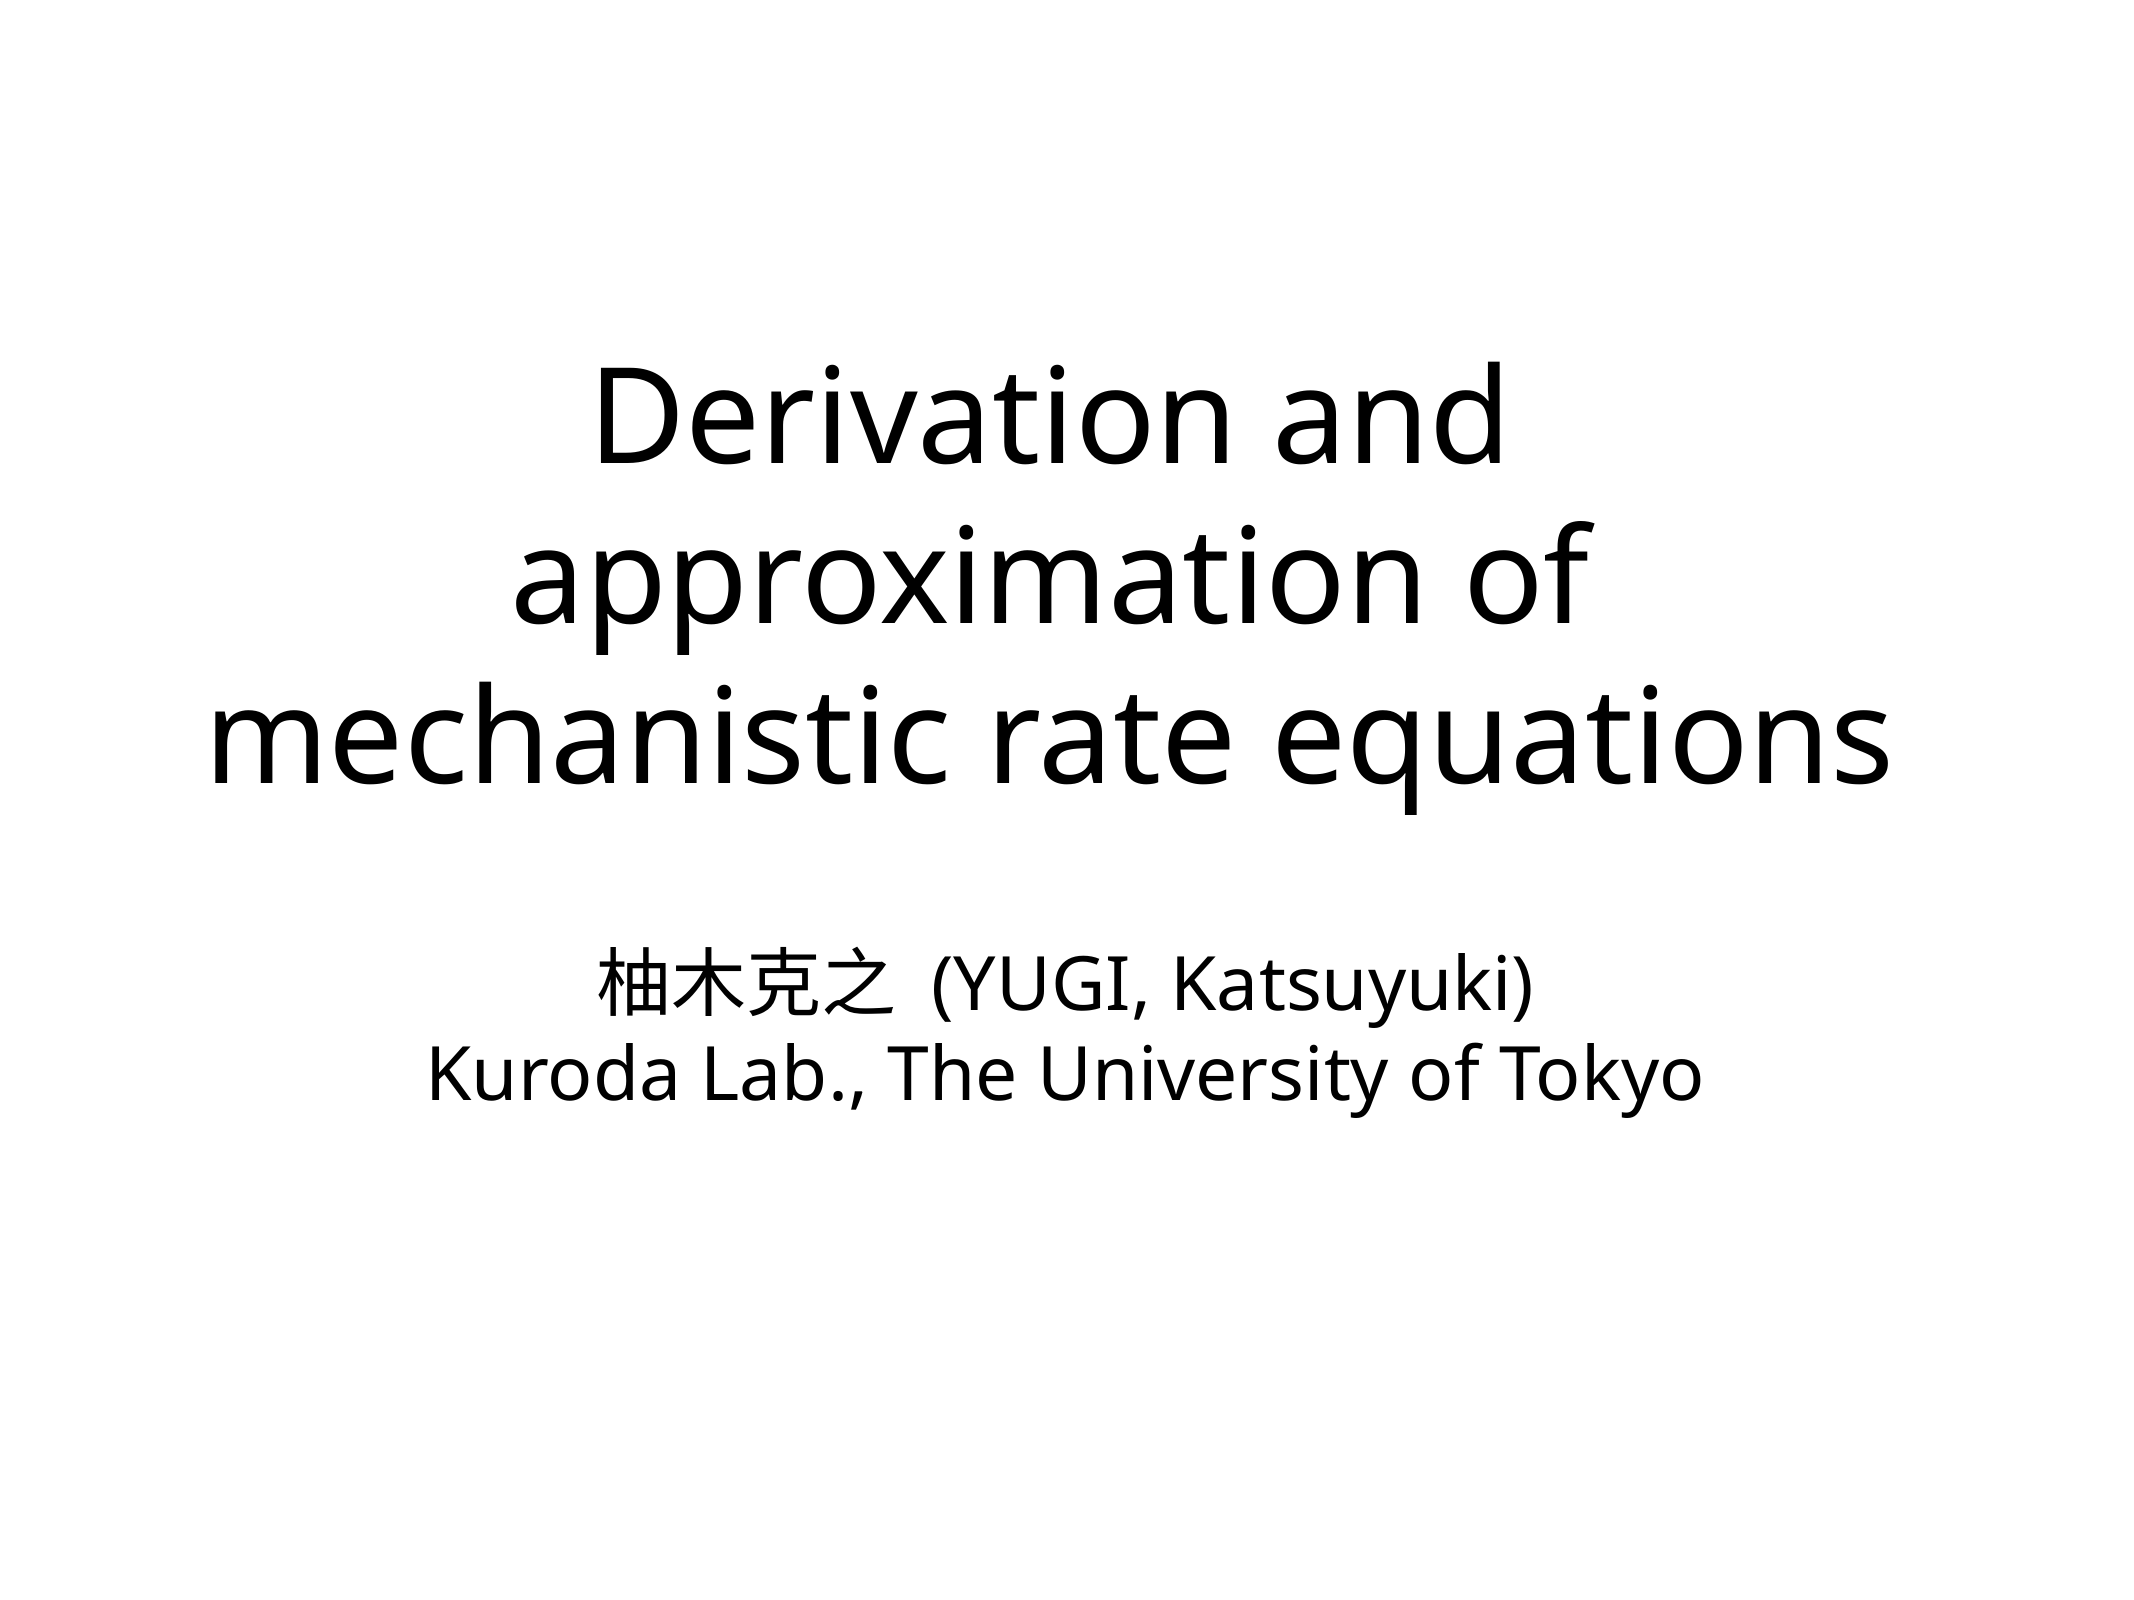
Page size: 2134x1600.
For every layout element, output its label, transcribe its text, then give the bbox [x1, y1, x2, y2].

list 柚木克之 (YUGI, Katsuyuki) Kuroda Lab., The University of Tokyo [211, 934, 1920, 1168]
title Derivation and approximation of mechanistic rate equations [191, 268, 1909, 811]
